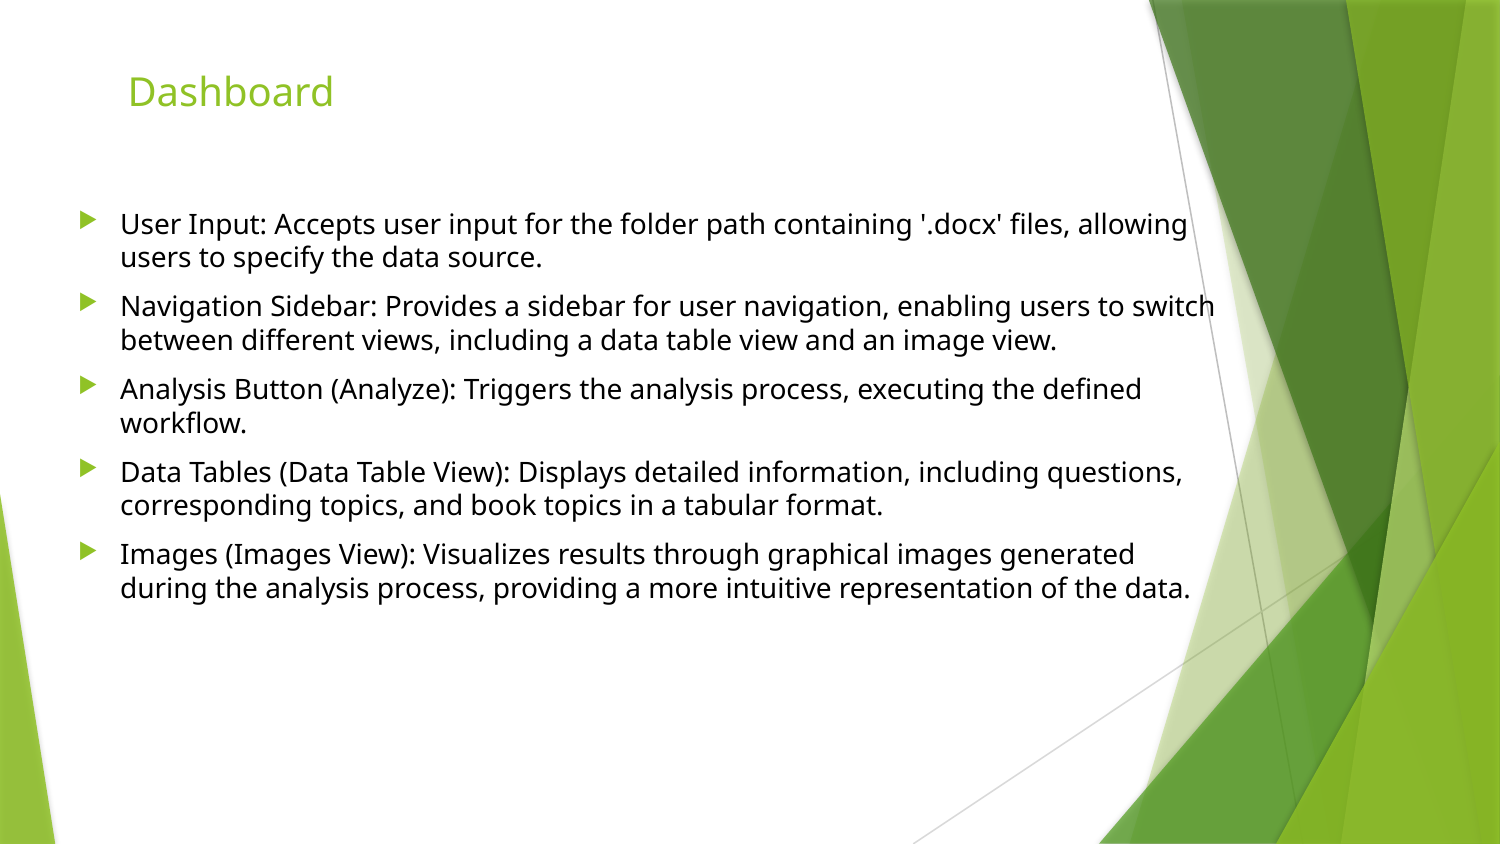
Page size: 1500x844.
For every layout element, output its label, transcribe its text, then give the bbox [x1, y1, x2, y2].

list User Input: Accepts user input for the folder path containing '.docx' files, allowing users to specify the data source. Navigation Sidebar: Provides a sidebar for user navigation, enabling users to switch between different views, including a data table view and an image view. Analysis Button (Analyze): Triggers the analysis process, executing the defined workflow. Data Tables (Data Table View): Displays detailed information, including questions, corresponding topics, and book topics in a tabular format. Images (Images View): Visualizes results through graphical images generated during the analysis process, providing a more intuitive representation of the data. [63, 149, 1238, 844]
title Dashboard [112, 59, 966, 123]
